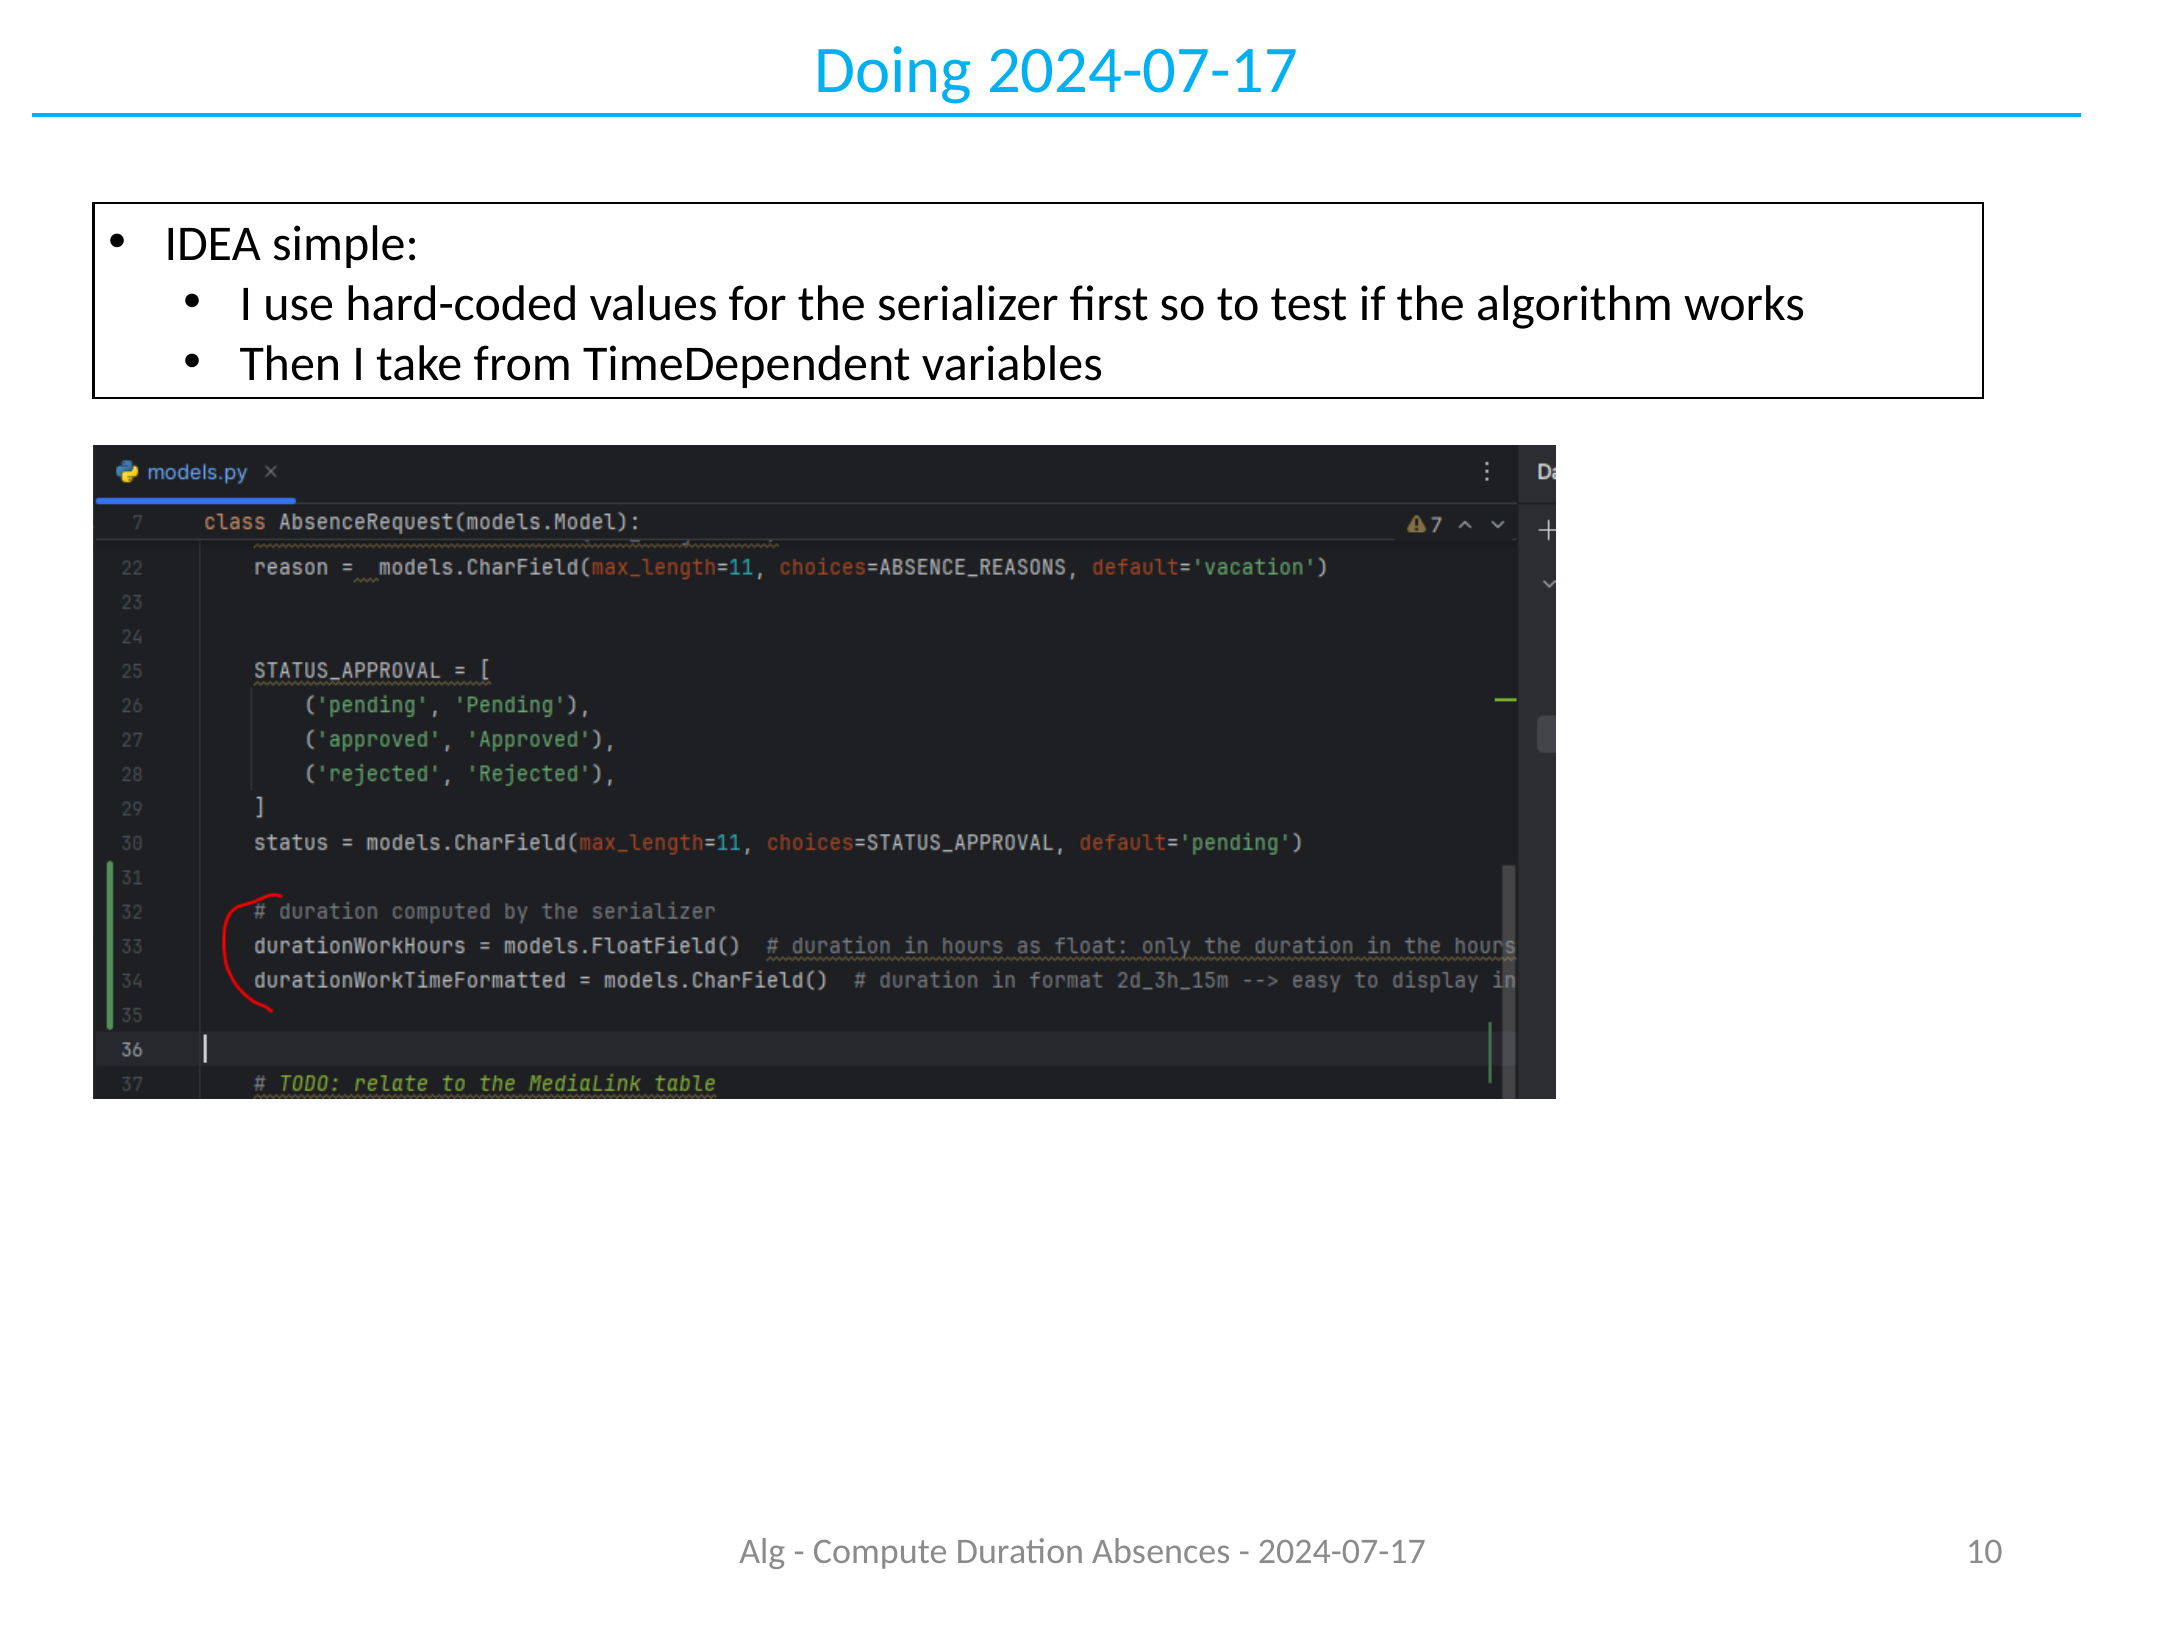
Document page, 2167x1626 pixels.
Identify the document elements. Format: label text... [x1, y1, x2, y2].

picture [93, 445, 1556, 1099]
slide_number 10 [1530, 1506, 2018, 1593]
text_box Doing 2024-07-17 [31, 18, 2081, 113]
text_box IDEA simple: I use hard-coded values for the serializer first so to test if the algorithm works Then I take from TimeDependent variables [92, 202, 1984, 399]
footer Alg - Compute Duration Absences - 2024-07-17 [717, 1506, 1449, 1593]
